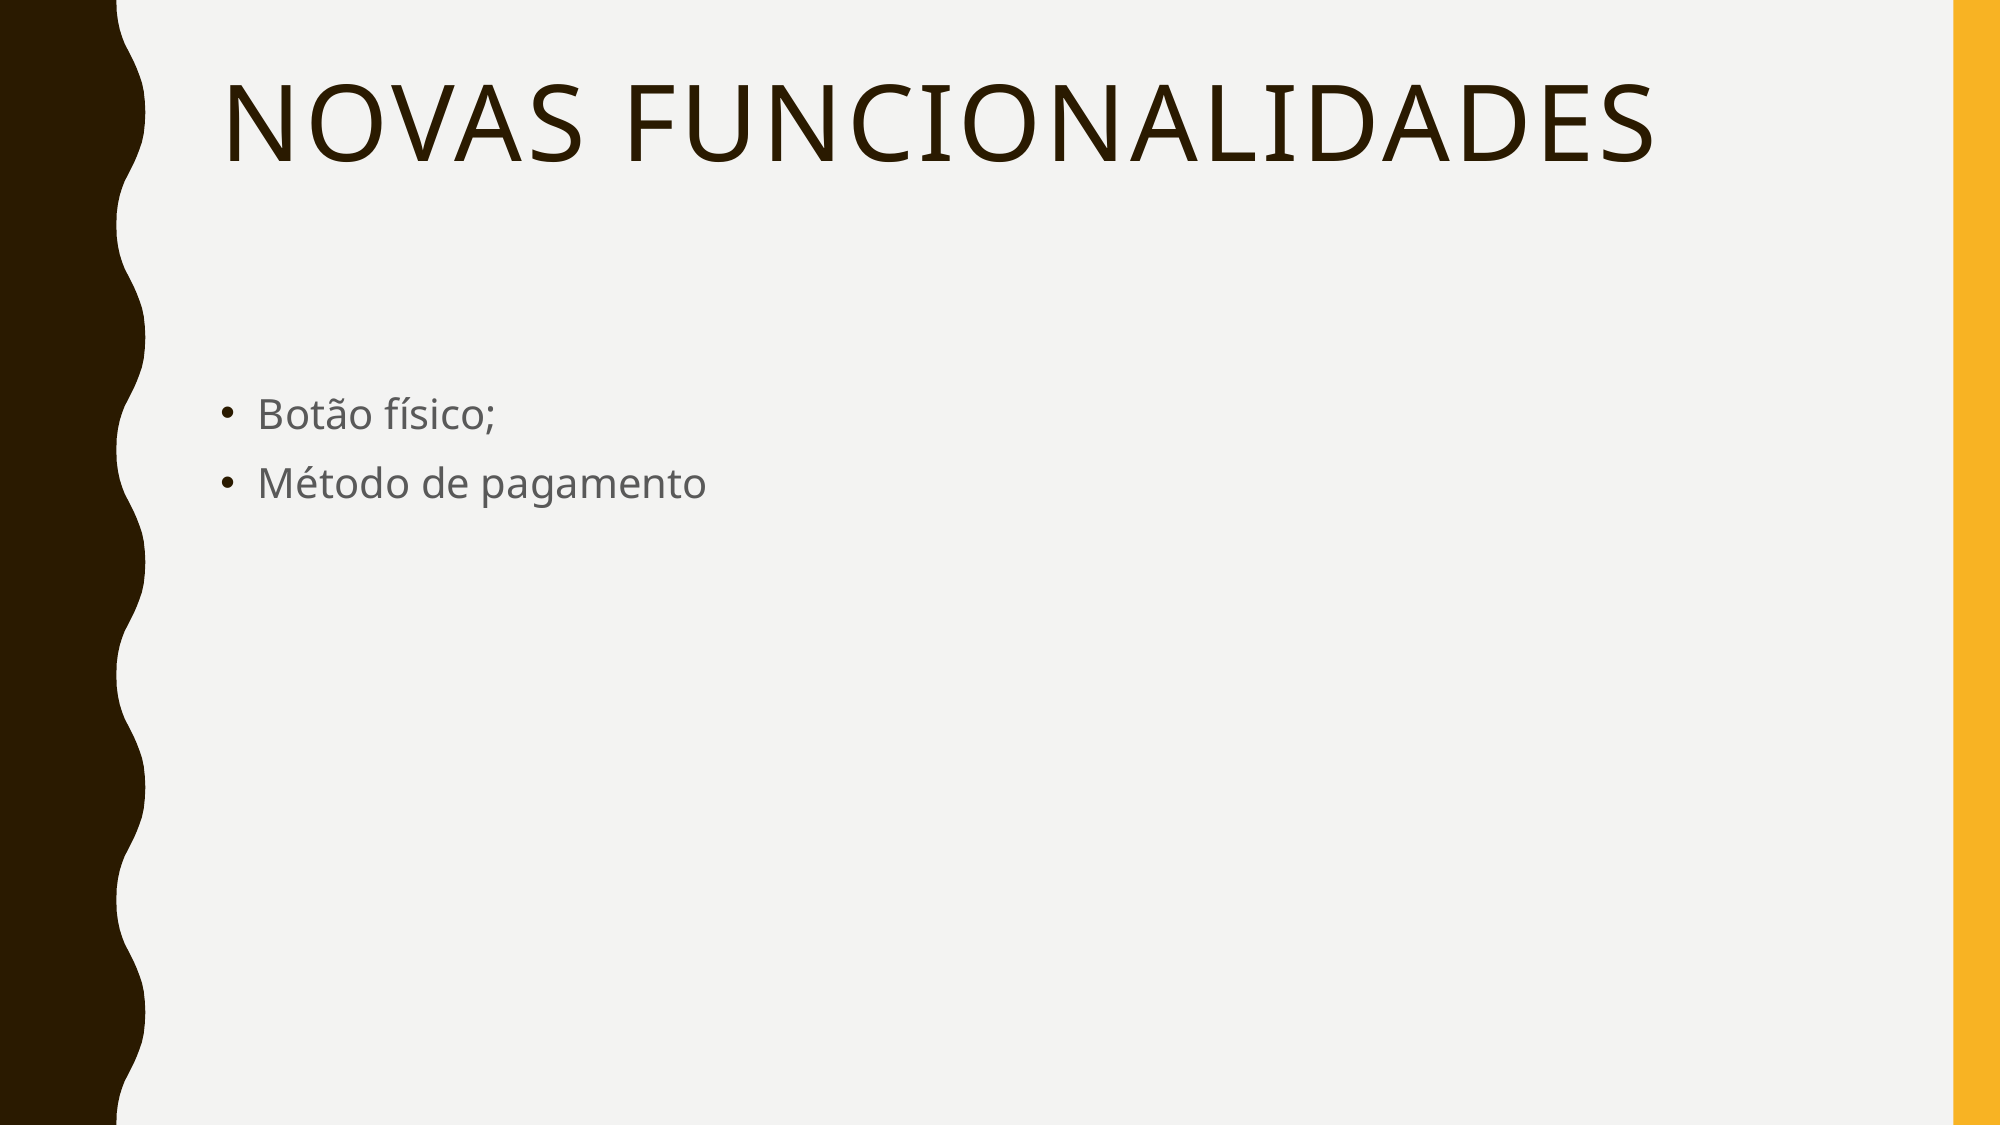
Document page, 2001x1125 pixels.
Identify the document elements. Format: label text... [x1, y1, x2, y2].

list Botão físico; Método de pagamento [205, 375, 1875, 965]
title Novas funcionalidades [205, 62, 1875, 308]
